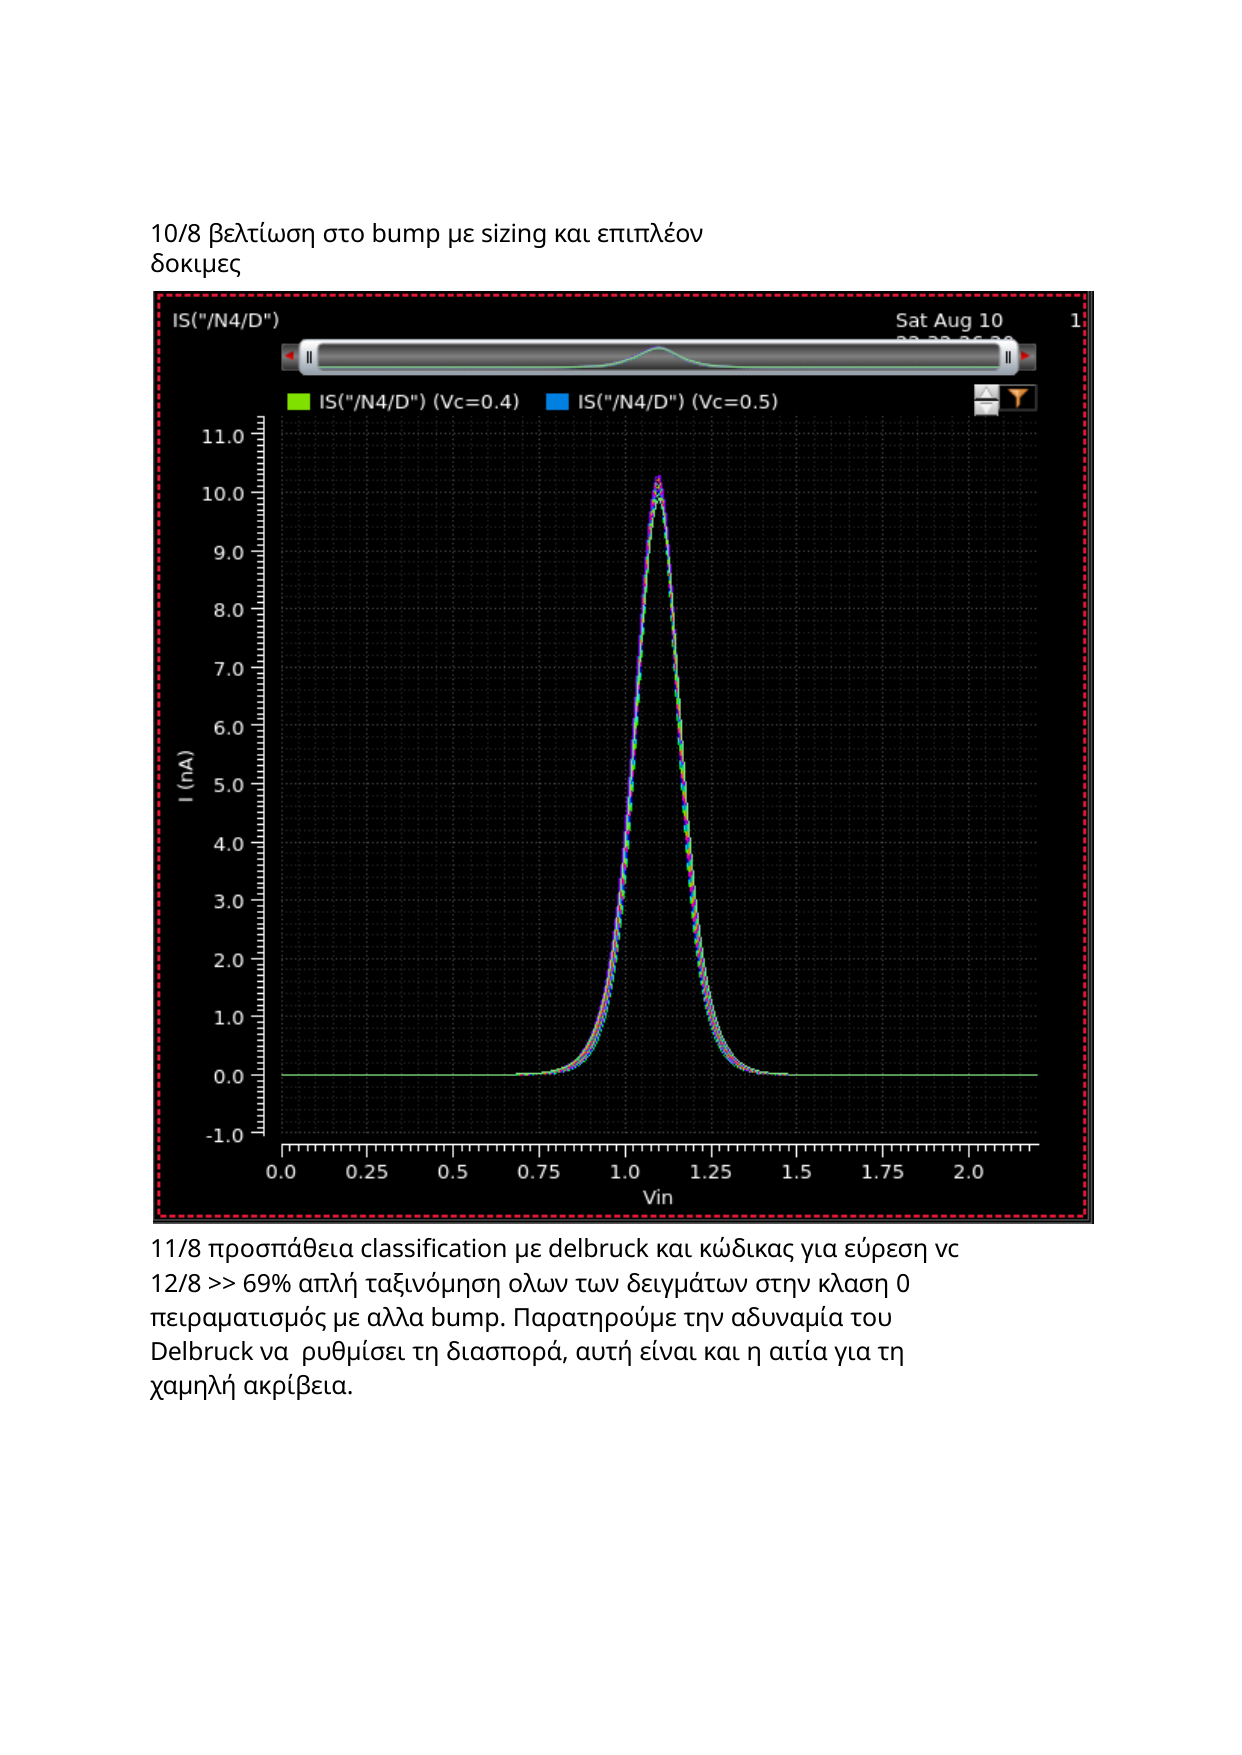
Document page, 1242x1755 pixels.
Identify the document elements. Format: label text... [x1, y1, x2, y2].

text_box 10/8 βελτίωση στο bump με sizing και επιπλέον δοκιμες [147, 215, 794, 278]
text_box 11/8 προσπάθεια classiﬁcation με delbruck και κώδικας για εύρεση vc 12/8 >> 69% απλή ταξινόμηση ολων των δειγμάτων στην κλαση 0 πειραματισμός με αλλα bump. Παρατηρούμε την αδυναμία του Delbruck να ρυθμίσει τη διασπορά, αυτή είναι και η αιτία για τη χαμηλή ακρίβεια. [147, 1226, 998, 1400]
picture [152, 290, 1094, 1225]
